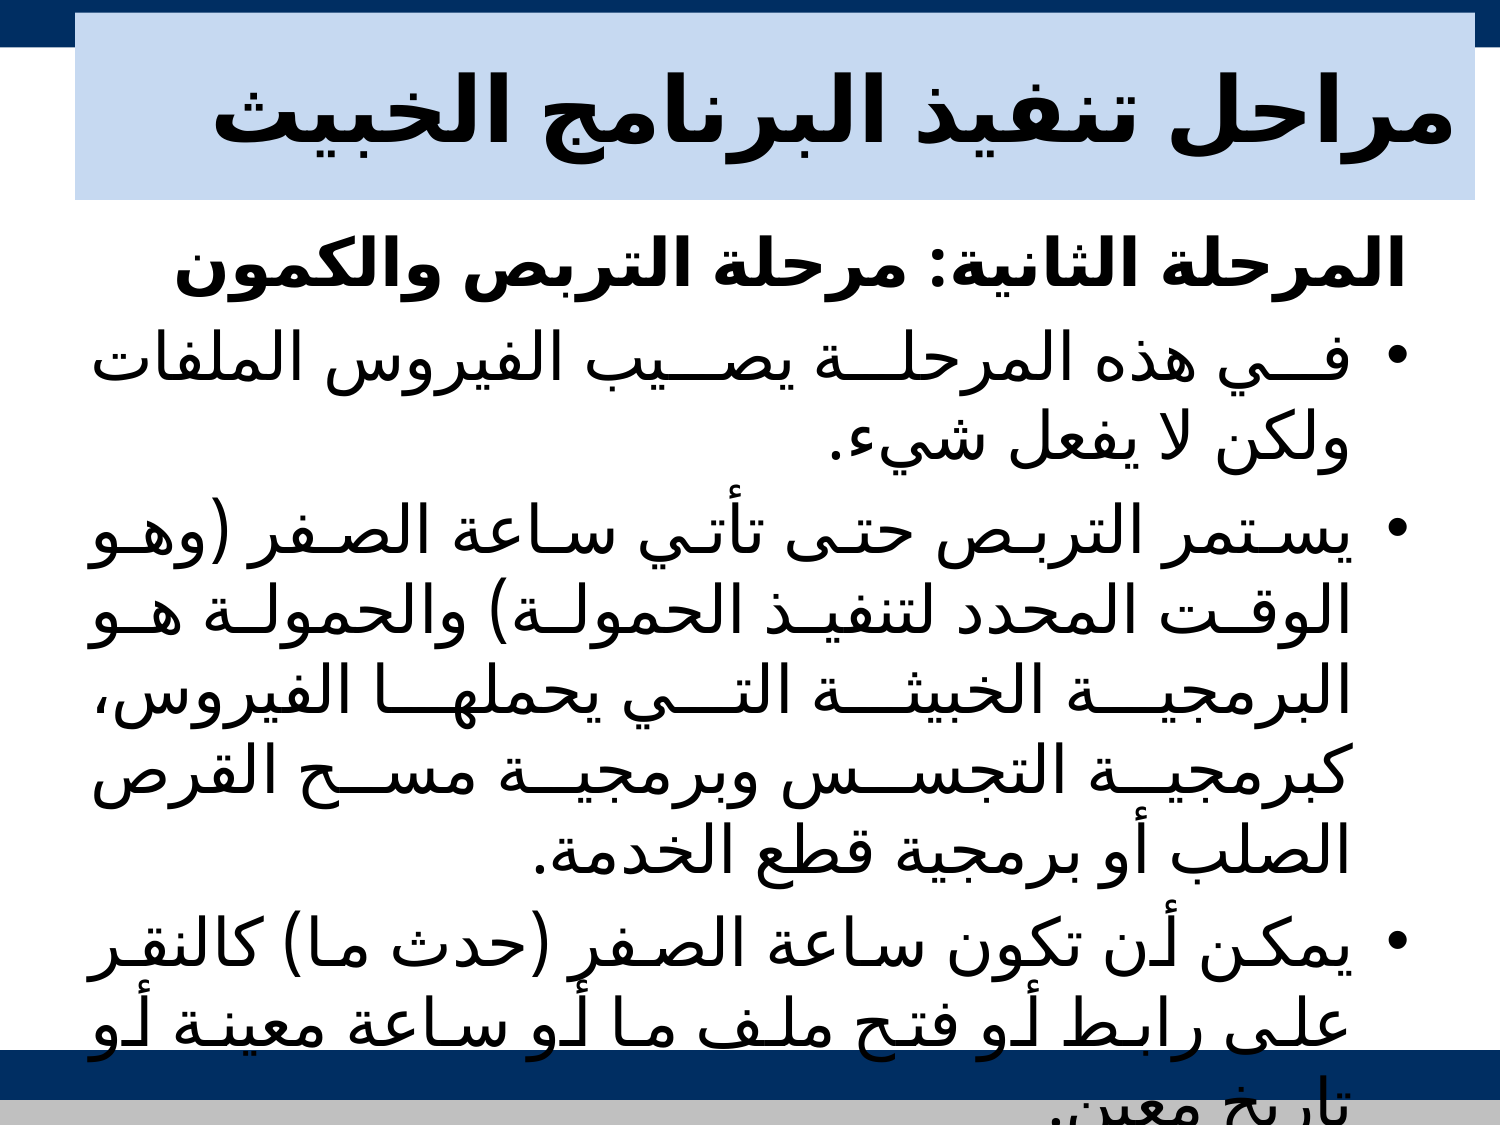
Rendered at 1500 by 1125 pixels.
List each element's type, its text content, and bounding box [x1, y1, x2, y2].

title مراحل تنفيذ البرنامج الخبيث [75, 12, 1475, 200]
list المرحلة الثانية: مرحلة التربص والكمون في هذه المرحلة يصيب الفيروس الملفات ولكن لا يفعل شيء. يستمر التربص حتى تأتي ساعة الصفر (وهو الوقت المحدد لتنفيذ الحمولة) والحمولة هو البرمجية الخبيثة التي يحملها الفيروس، كبرمجية التجسس وبرمجية مسح القرص الصلب أو برمجية قطع الخدمة. يمكن أن تكون ساعة الصفر (حدث ما) كالنقر على رابط أو فتح ملف ما أو ساعة معينة أو تاريخ معين. [75, 212, 1425, 1005]
